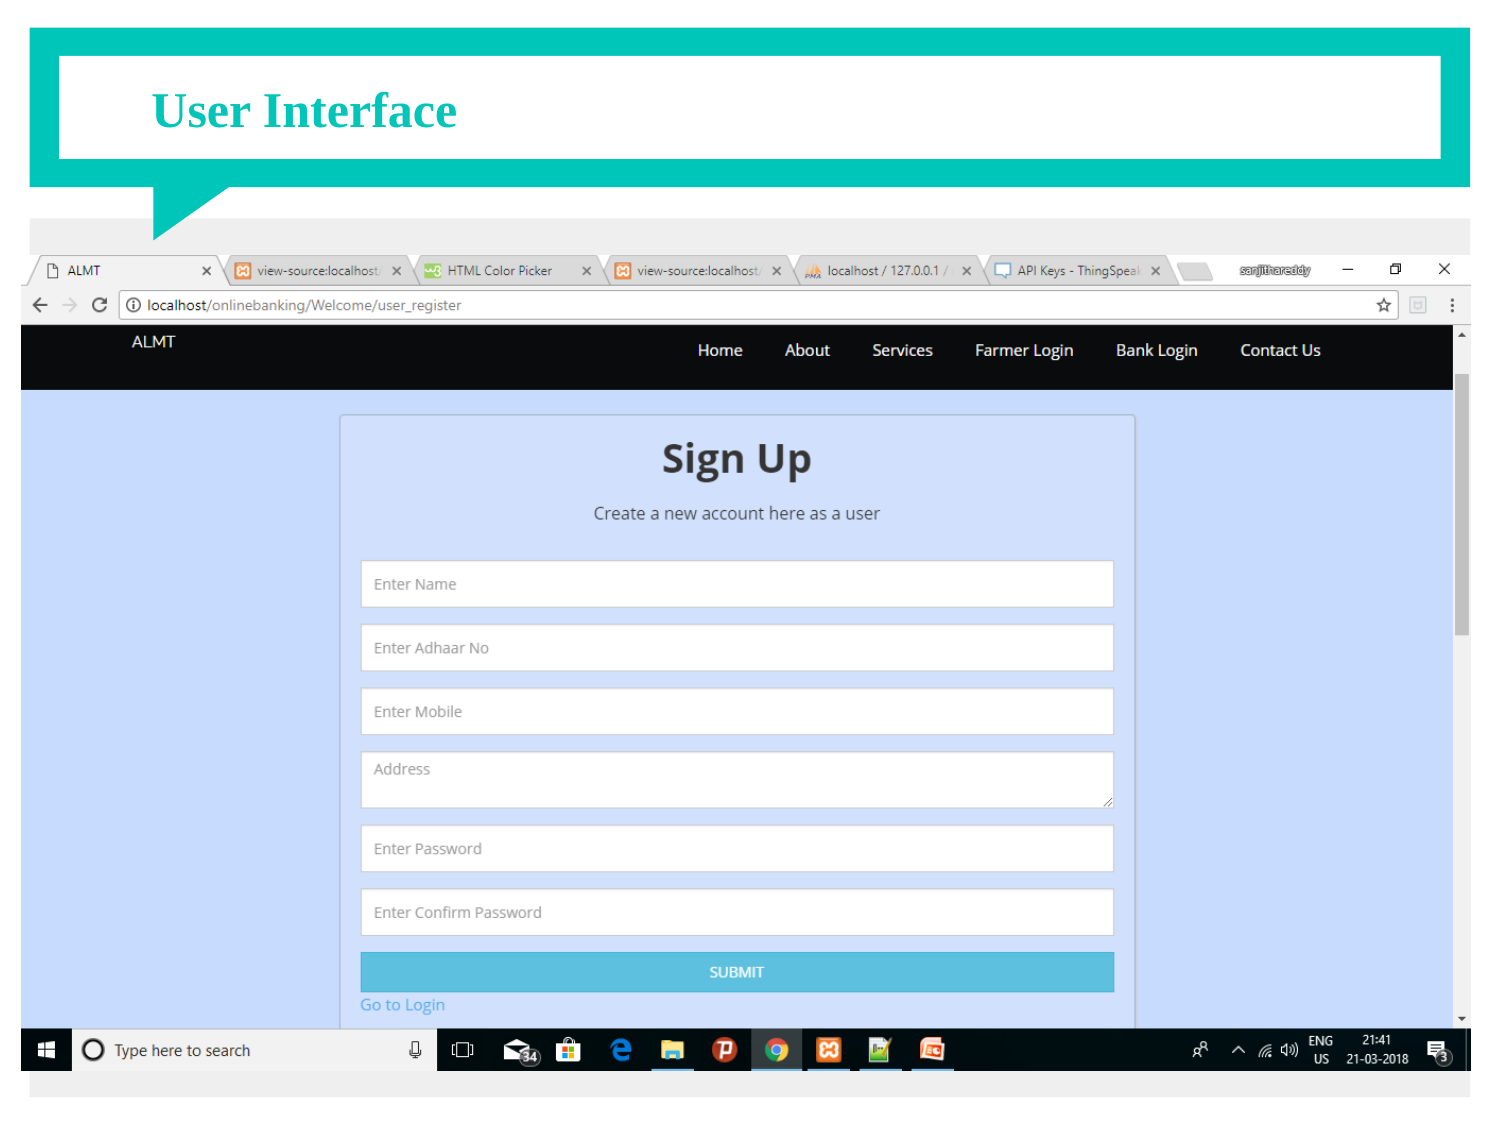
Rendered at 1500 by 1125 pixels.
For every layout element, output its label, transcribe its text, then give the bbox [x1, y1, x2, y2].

picture [20, 255, 1471, 1071]
title User Interface [136, 27, 1441, 188]
